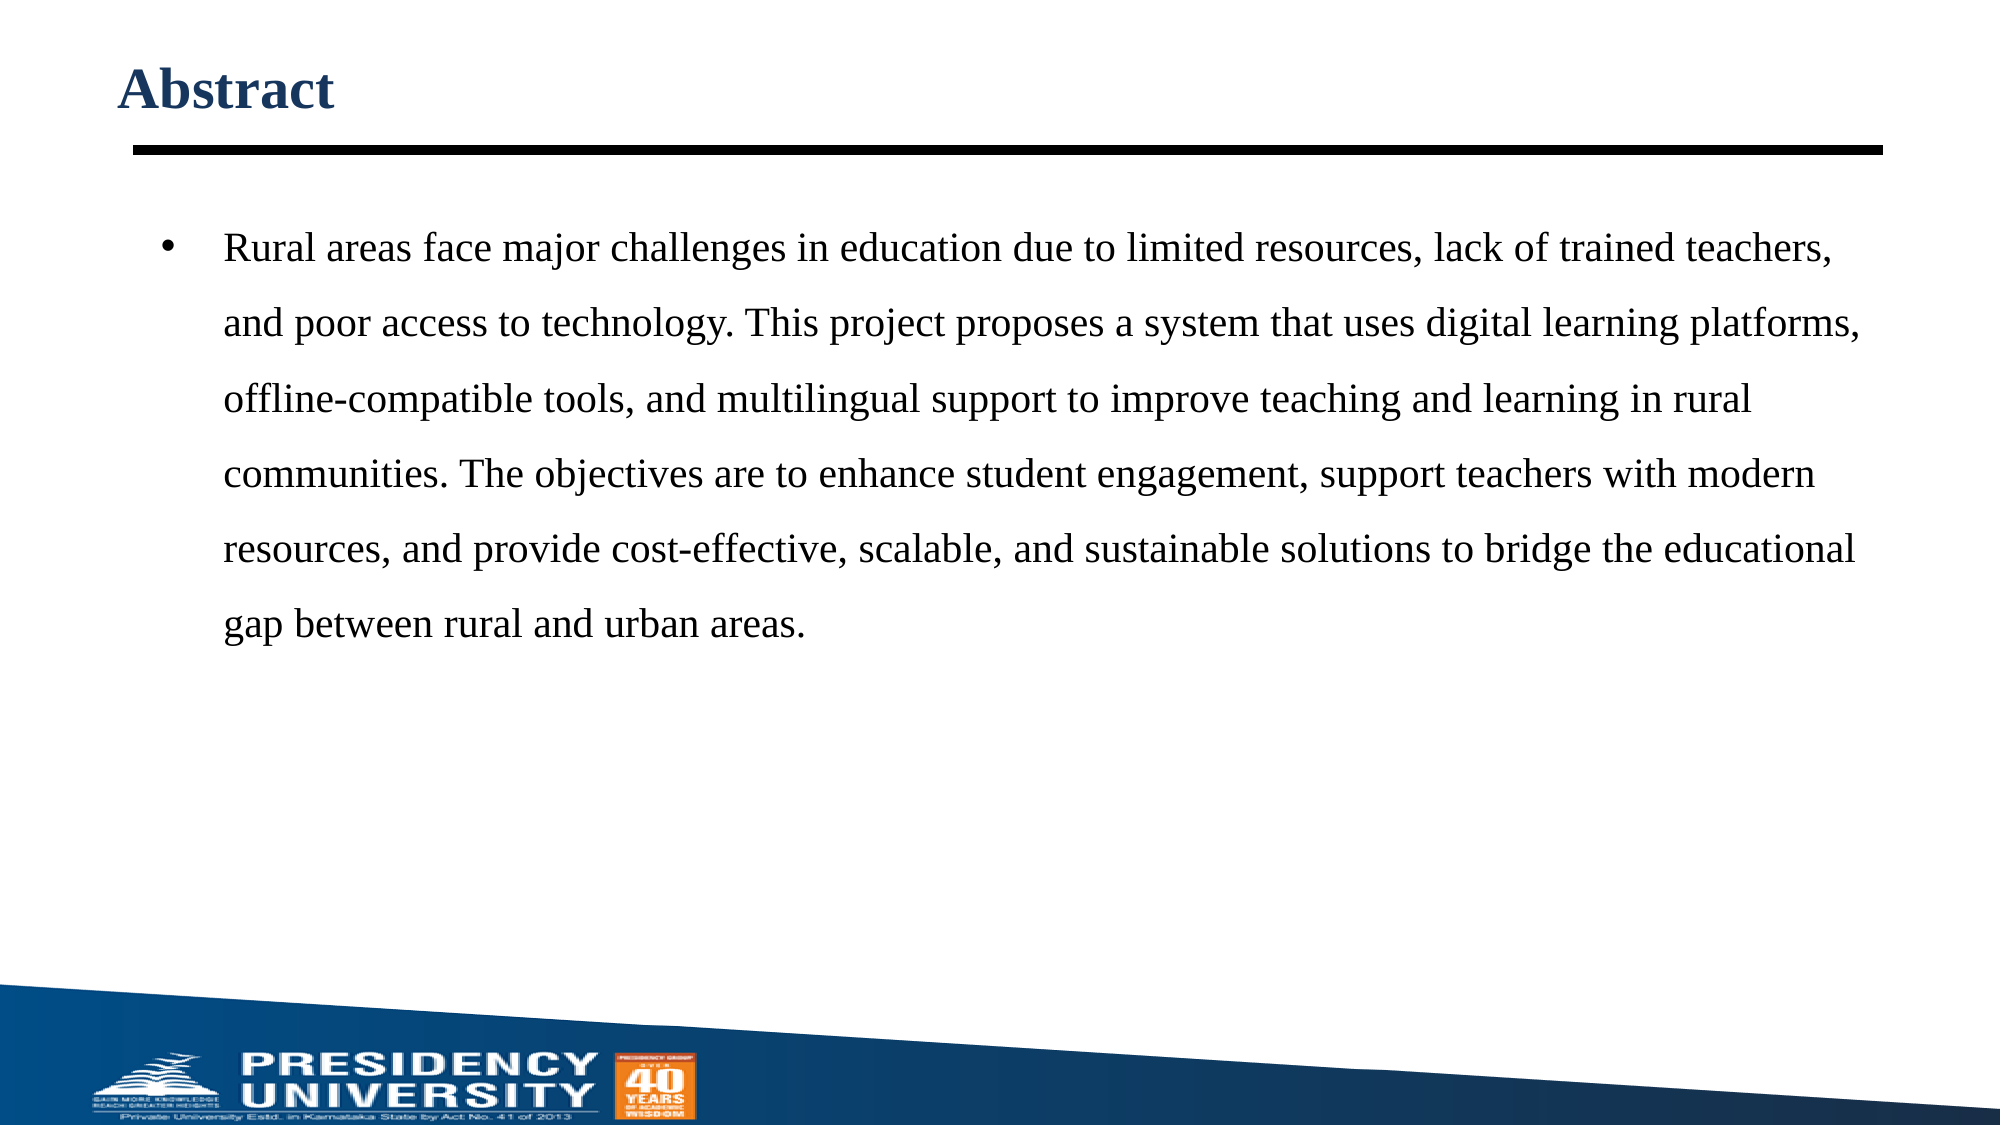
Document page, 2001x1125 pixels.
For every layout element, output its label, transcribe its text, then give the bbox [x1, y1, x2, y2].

picture [0, 982, 2000, 1125]
title Abstract [102, 45, 1853, 125]
list Rural areas face major challenges in education due to limited resources, lack of trained teachers, and poor access to technology. This project proposes a system that uses digital learning platforms, offline-compatible tools, and multilingual support to improve teaching and learning in rural communities. The objectives are to enhance student engagement, support teachers with modern resources, and provide cost-effective, scalable, and sustainable solutions to bridge the educational gap between rural and urban areas. [133, 187, 1884, 1000]
